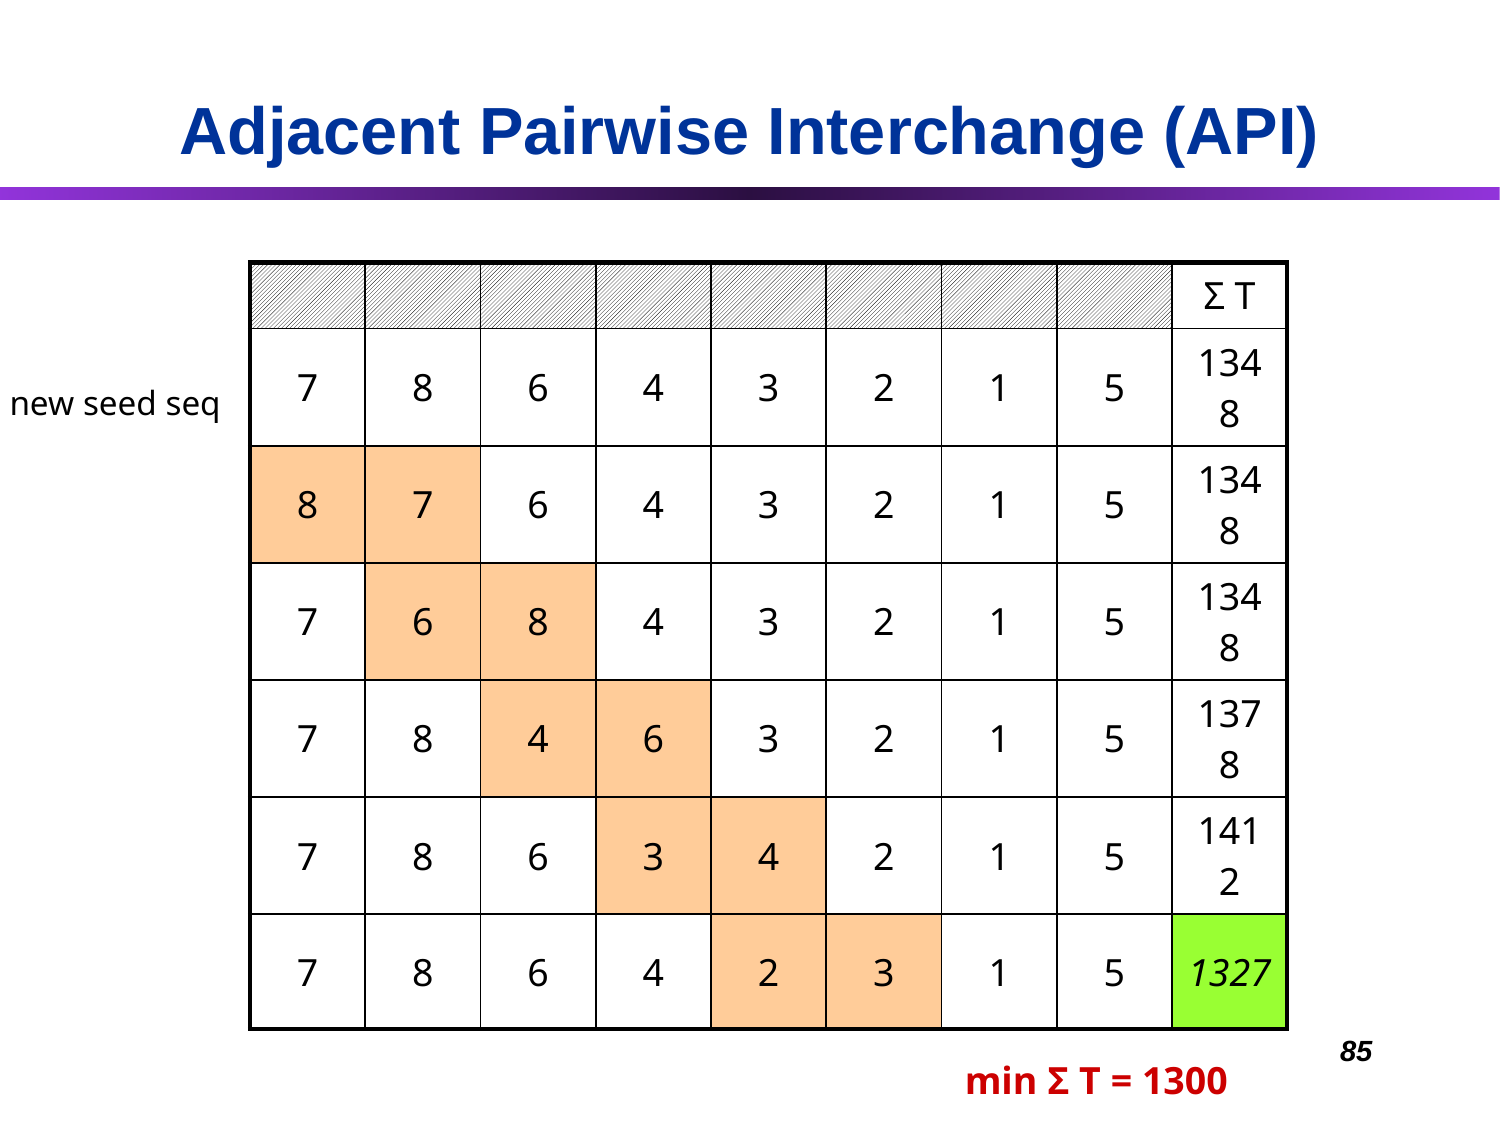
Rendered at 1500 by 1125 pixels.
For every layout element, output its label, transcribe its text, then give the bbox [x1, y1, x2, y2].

table_cell 2 [827, 681, 941, 796]
table_cell 5 [1058, 681, 1171, 796]
table_cell 2 [827, 798, 941, 913]
table_header [481, 265, 595, 328]
table_cell 2 [712, 915, 825, 1027]
table_cell 1 [942, 564, 1056, 679]
table_cell 6 [481, 329, 595, 445]
table_cell 8 [481, 564, 595, 679]
table_cell 2 [827, 329, 941, 445]
table_cell 1327 [1173, 915, 1285, 1027]
table_cell 4 [481, 681, 595, 796]
table_cell 4 [597, 329, 710, 445]
table_cell 8 [366, 798, 480, 913]
table_header [712, 265, 825, 328]
table_header Σ T [1173, 265, 1285, 328]
table_cell 8 [366, 329, 480, 445]
table_cell 1 [942, 447, 1056, 562]
text_box min Σ T = 1300 [950, 1049, 1288, 1110]
table_cell 4 [597, 915, 710, 1027]
table_cell 7 [252, 564, 364, 679]
table_header [252, 265, 364, 328]
table_header [942, 265, 1056, 328]
table_cell 1 [942, 915, 1056, 1027]
table_cell 1378 [1173, 681, 1285, 796]
table_cell 5 [1058, 915, 1171, 1027]
table_cell 1412 [1173, 798, 1285, 913]
table_cell 4 [597, 447, 710, 562]
table_cell 3 [597, 798, 710, 913]
table_cell 1 [942, 798, 1056, 913]
table_cell 3 [712, 681, 825, 796]
table_header [827, 265, 941, 328]
table_cell 1 [942, 681, 1056, 796]
table_cell 7 [252, 915, 364, 1027]
table_header [597, 265, 710, 328]
table_cell 1348 [1173, 329, 1285, 445]
table_cell 1348 [1173, 447, 1285, 562]
table_cell 5 [1058, 564, 1171, 679]
table_cell 6 [481, 447, 595, 562]
table_cell 2 [827, 447, 941, 562]
table_cell 7 [366, 447, 480, 562]
table_cell 5 [1058, 447, 1171, 562]
table_cell 4 [597, 564, 710, 679]
table_cell 5 [1058, 798, 1171, 913]
table_cell 8 [366, 681, 480, 796]
table_cell 6 [481, 915, 595, 1027]
slide_number 85 [1074, 1025, 1388, 1100]
table_cell 7 [252, 681, 364, 796]
table_cell 7 [252, 798, 364, 913]
text_box new seed seq [0, 374, 236, 430]
table_cell 3 [712, 329, 825, 445]
table_cell 4 [712, 798, 825, 913]
table_cell 3 [827, 915, 941, 1027]
table_cell [123, 188, 127, 200]
table_header [1058, 265, 1171, 328]
table_cell 6 [366, 564, 480, 679]
table_cell 3 [712, 564, 825, 679]
table_cell 5 [1058, 329, 1171, 445]
table_cell 2 [827, 564, 941, 679]
table_cell 7 [252, 329, 364, 445]
table_cell 1 [942, 329, 1056, 445]
table_cell 6 [481, 798, 595, 913]
table_header [366, 265, 480, 328]
title Adjacent Pairwise Interchange (API) [29, 24, 1471, 175]
table_cell 6 [597, 681, 710, 796]
table_cell 3 [712, 447, 825, 562]
table_cell 8 [366, 915, 480, 1027]
table_cell 1348 [1173, 564, 1285, 679]
table_cell 8 [252, 447, 364, 562]
